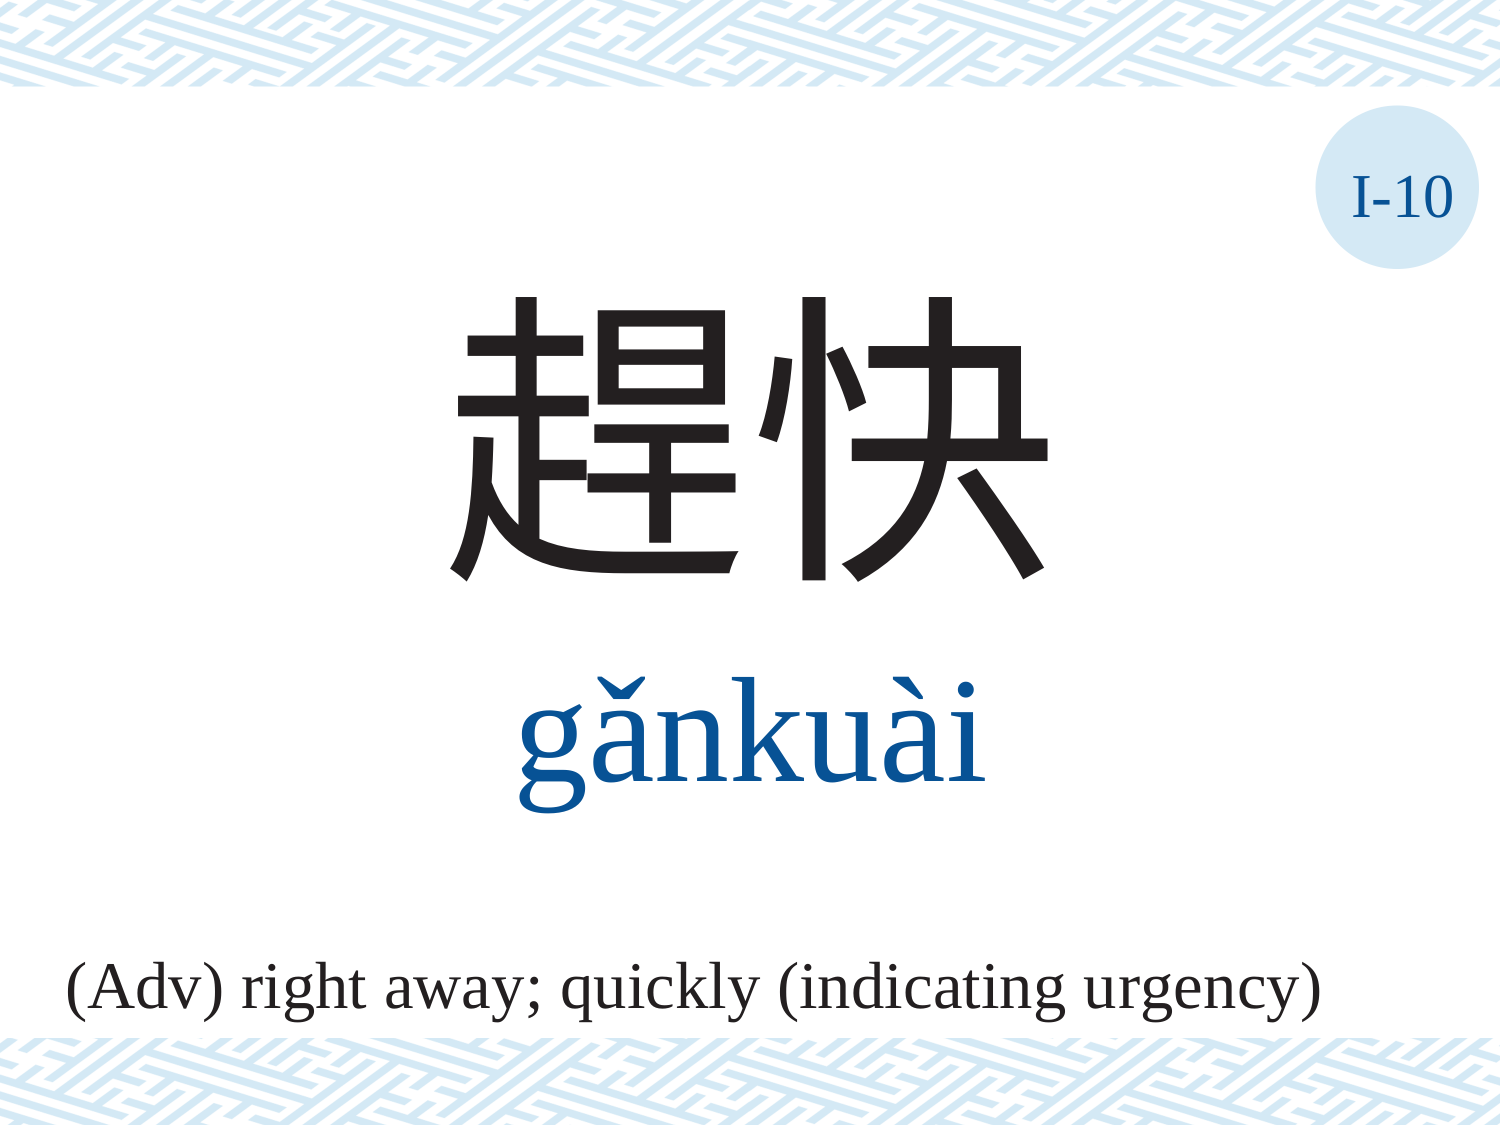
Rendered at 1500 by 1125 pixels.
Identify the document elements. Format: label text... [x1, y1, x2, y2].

text_box I-10 趕快 gǎnkuài [439, 154, 1456, 812]
picture [0, 0, 1500, 1125]
text_box (Adv) right away; quickly (indicating urgency) [62, 942, 1388, 1023]
